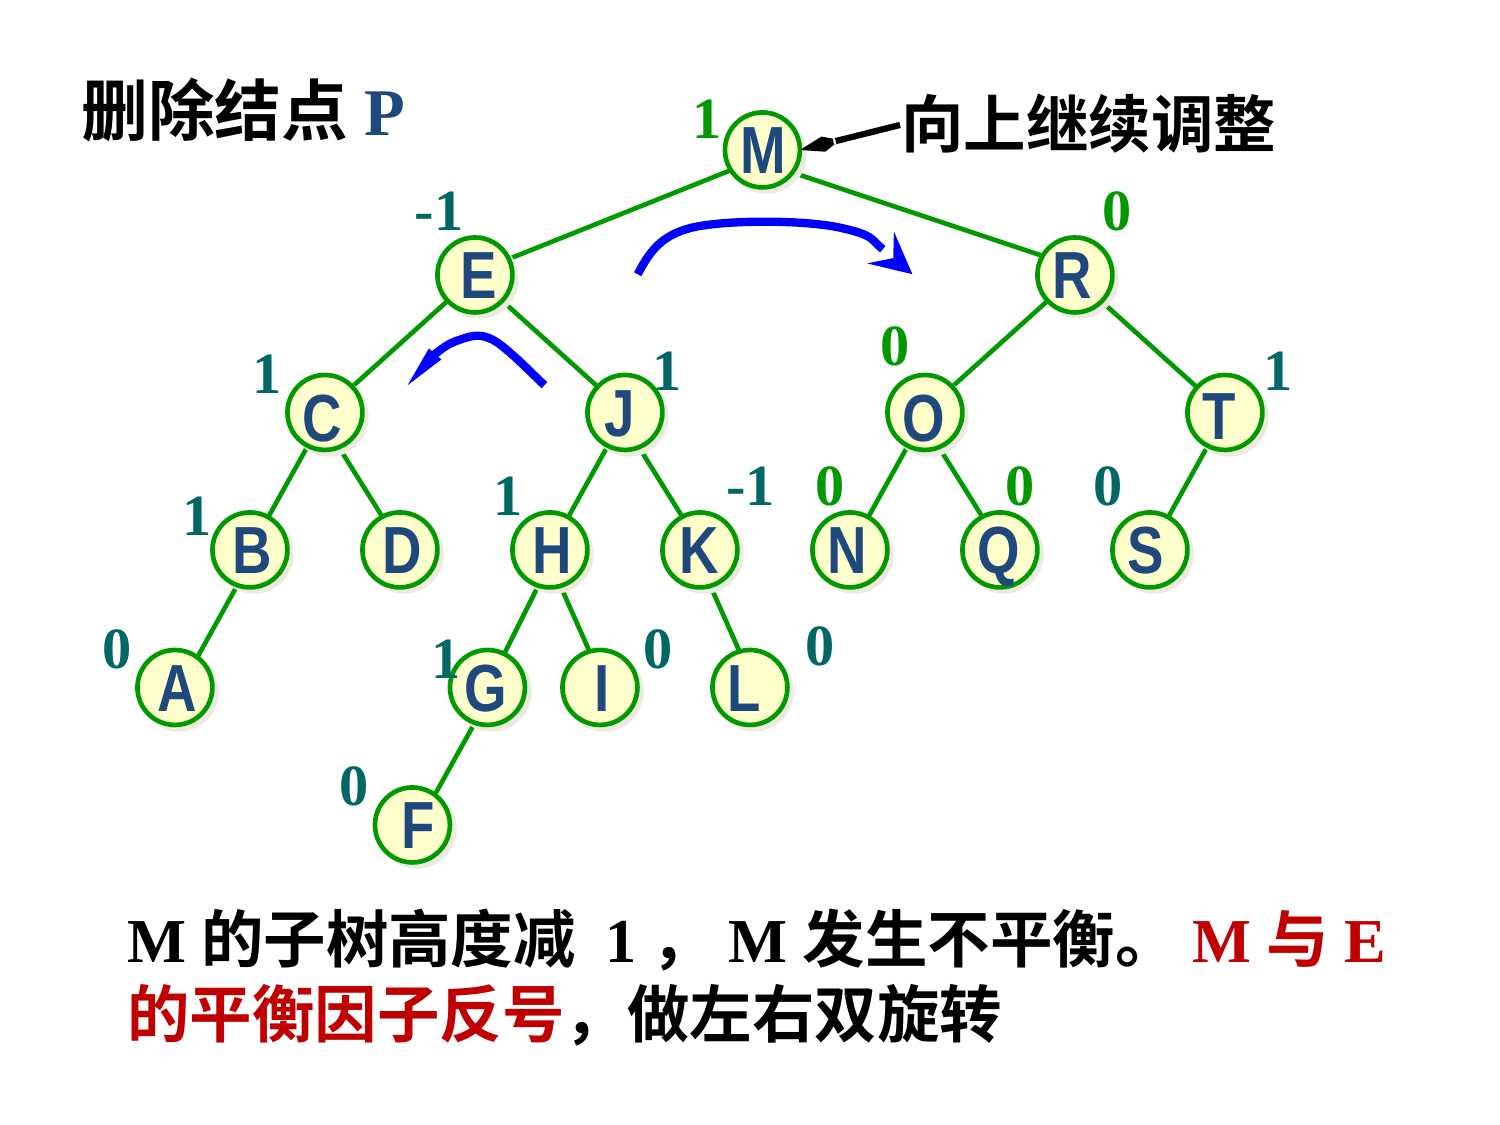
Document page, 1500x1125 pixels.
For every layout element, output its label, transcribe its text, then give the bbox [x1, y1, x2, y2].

text_box M的子树高度减 1，M发生不平衡。M与E的平衡因子反号，做左右双旋转 [112, 892, 1416, 1057]
text_box 删除结点P [66, 61, 420, 157]
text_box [87, 72, 1309, 871]
